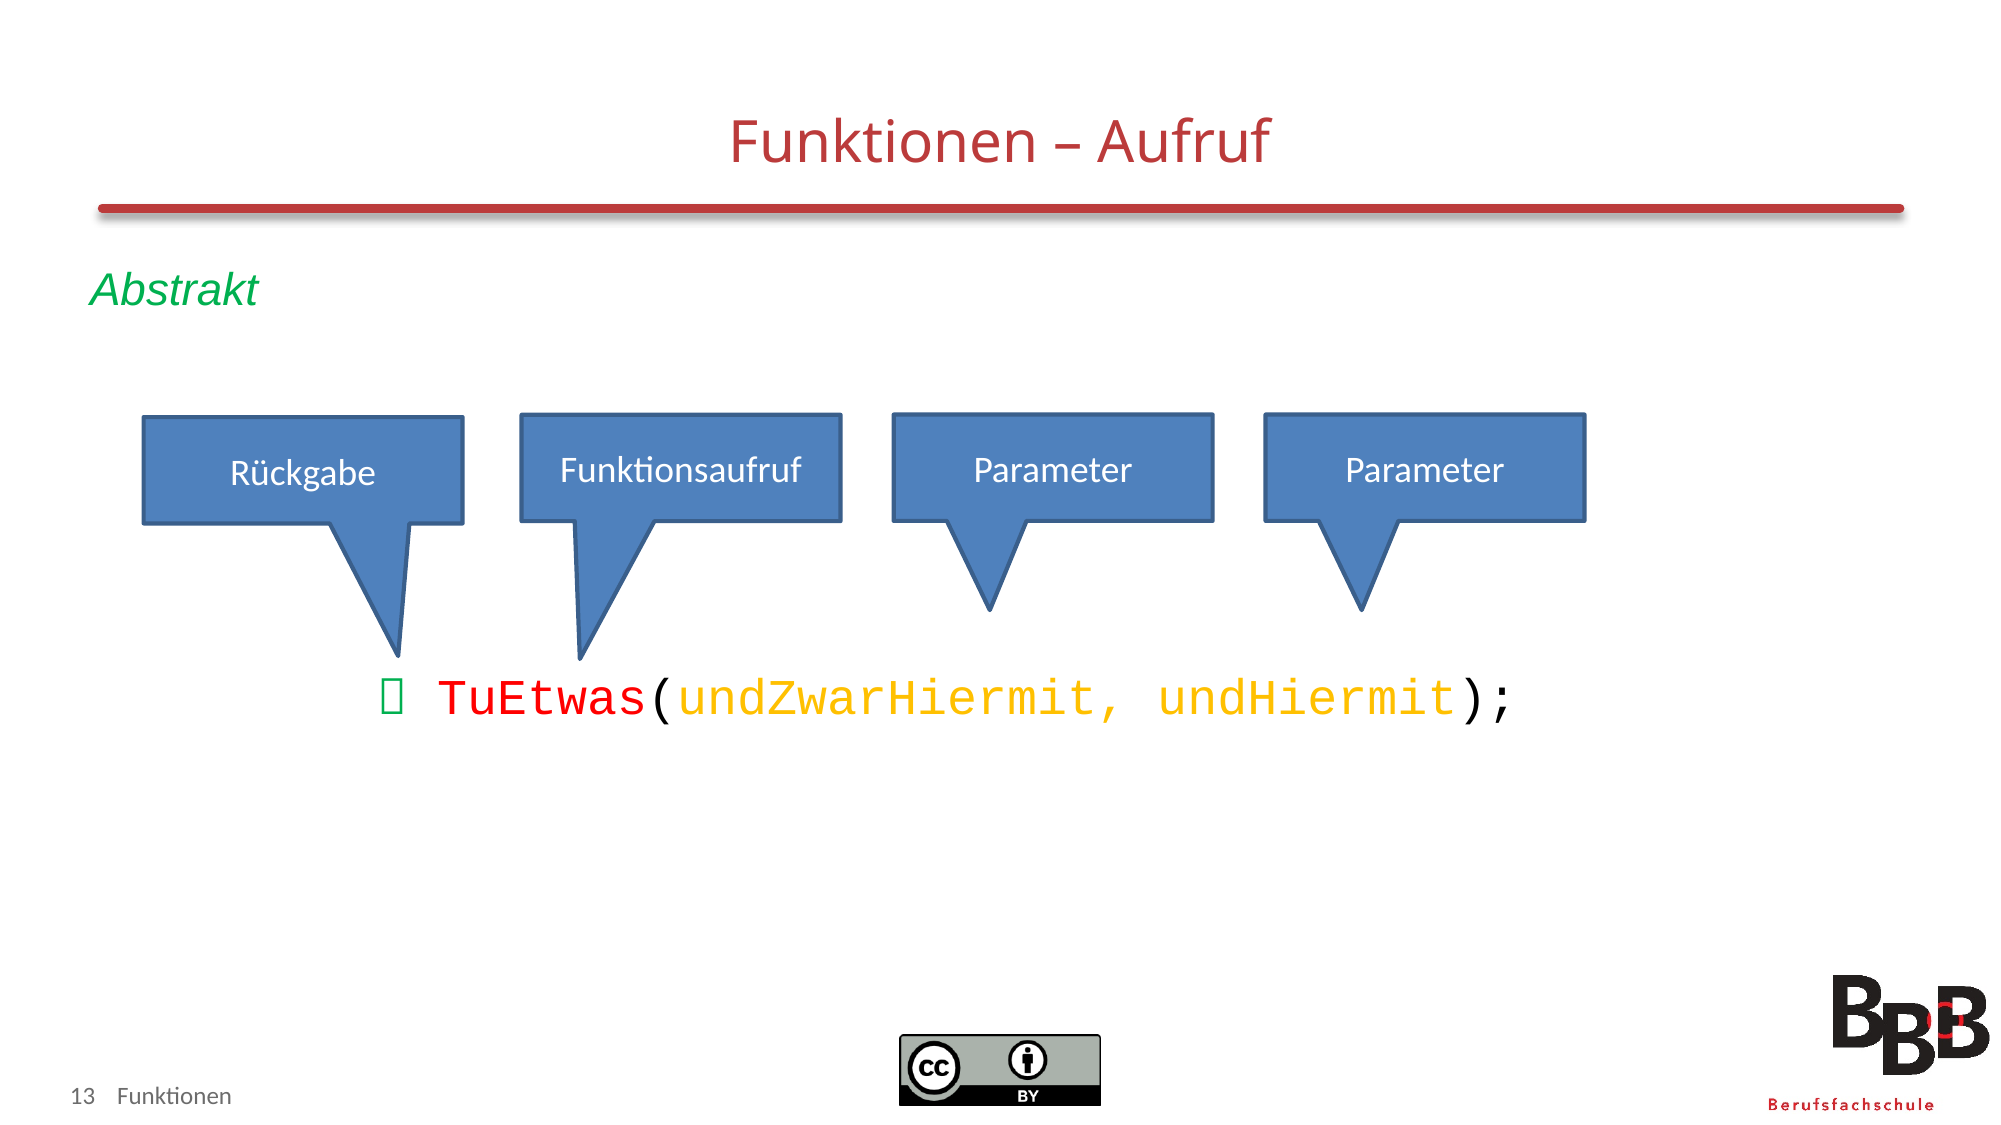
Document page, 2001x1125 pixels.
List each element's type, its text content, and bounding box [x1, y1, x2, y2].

footer Funktionen [111, 1065, 736, 1125]
text_box  TuEtwas(undZwarHiermit, undHiermit); [362, 657, 1957, 751]
title Funktionen – Aufruf [99, 45, 1900, 233]
text_box Parameter [1263, 412, 1587, 613]
picture [899, 1034, 1101, 1106]
picture [1767, 975, 1990, 1114]
text_box Funktionsaufruf [519, 412, 843, 662]
text_box Parameter [891, 412, 1215, 613]
text_box Abstrakt [74, 251, 1425, 346]
text_box Rückgabe [141, 415, 465, 659]
slide_number 13 [0, 1065, 111, 1125]
